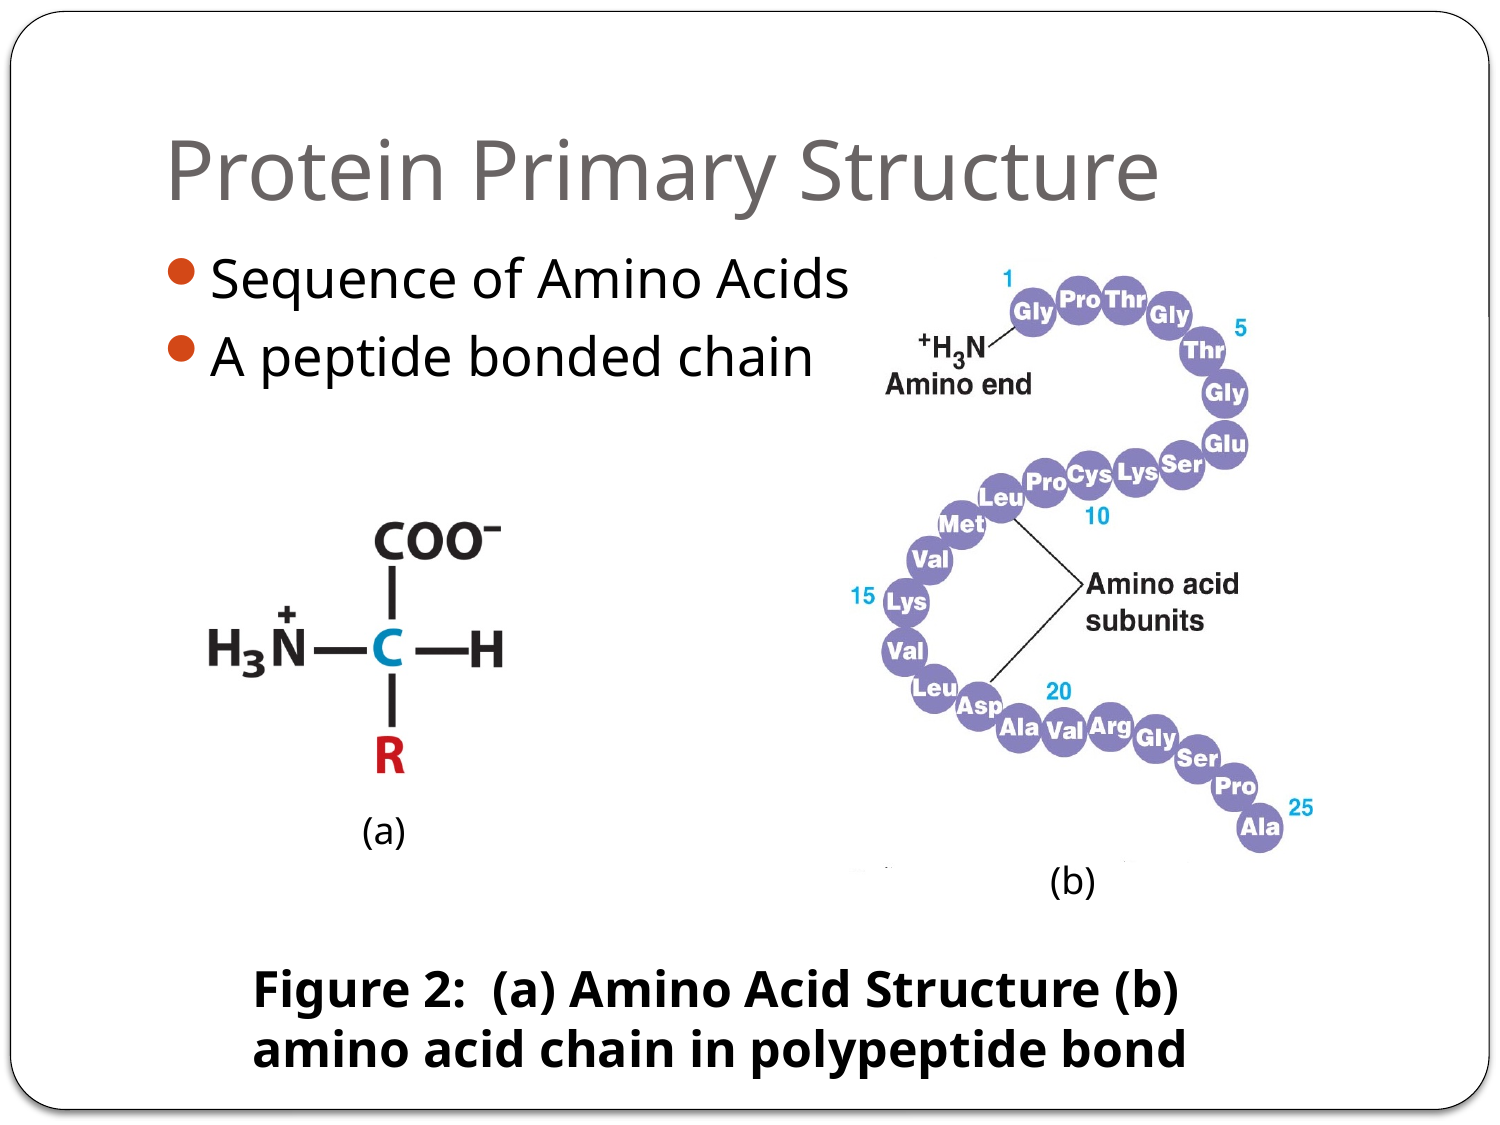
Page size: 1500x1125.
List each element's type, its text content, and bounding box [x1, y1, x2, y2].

text_box Figure 2: (a) Amino Acid Structure (b) amino acid chain in polypeptide bond [237, 949, 1363, 1085]
text_box (b) [1035, 885, 1111, 910]
title Protein Primary Structure [150, 45, 1425, 233]
picture [199, 512, 513, 782]
list Sequence of Amino Acids A peptide bonded chain [150, 237, 1425, 988]
picture [849, 249, 1313, 876]
text_box (a) [347, 799, 421, 860]
